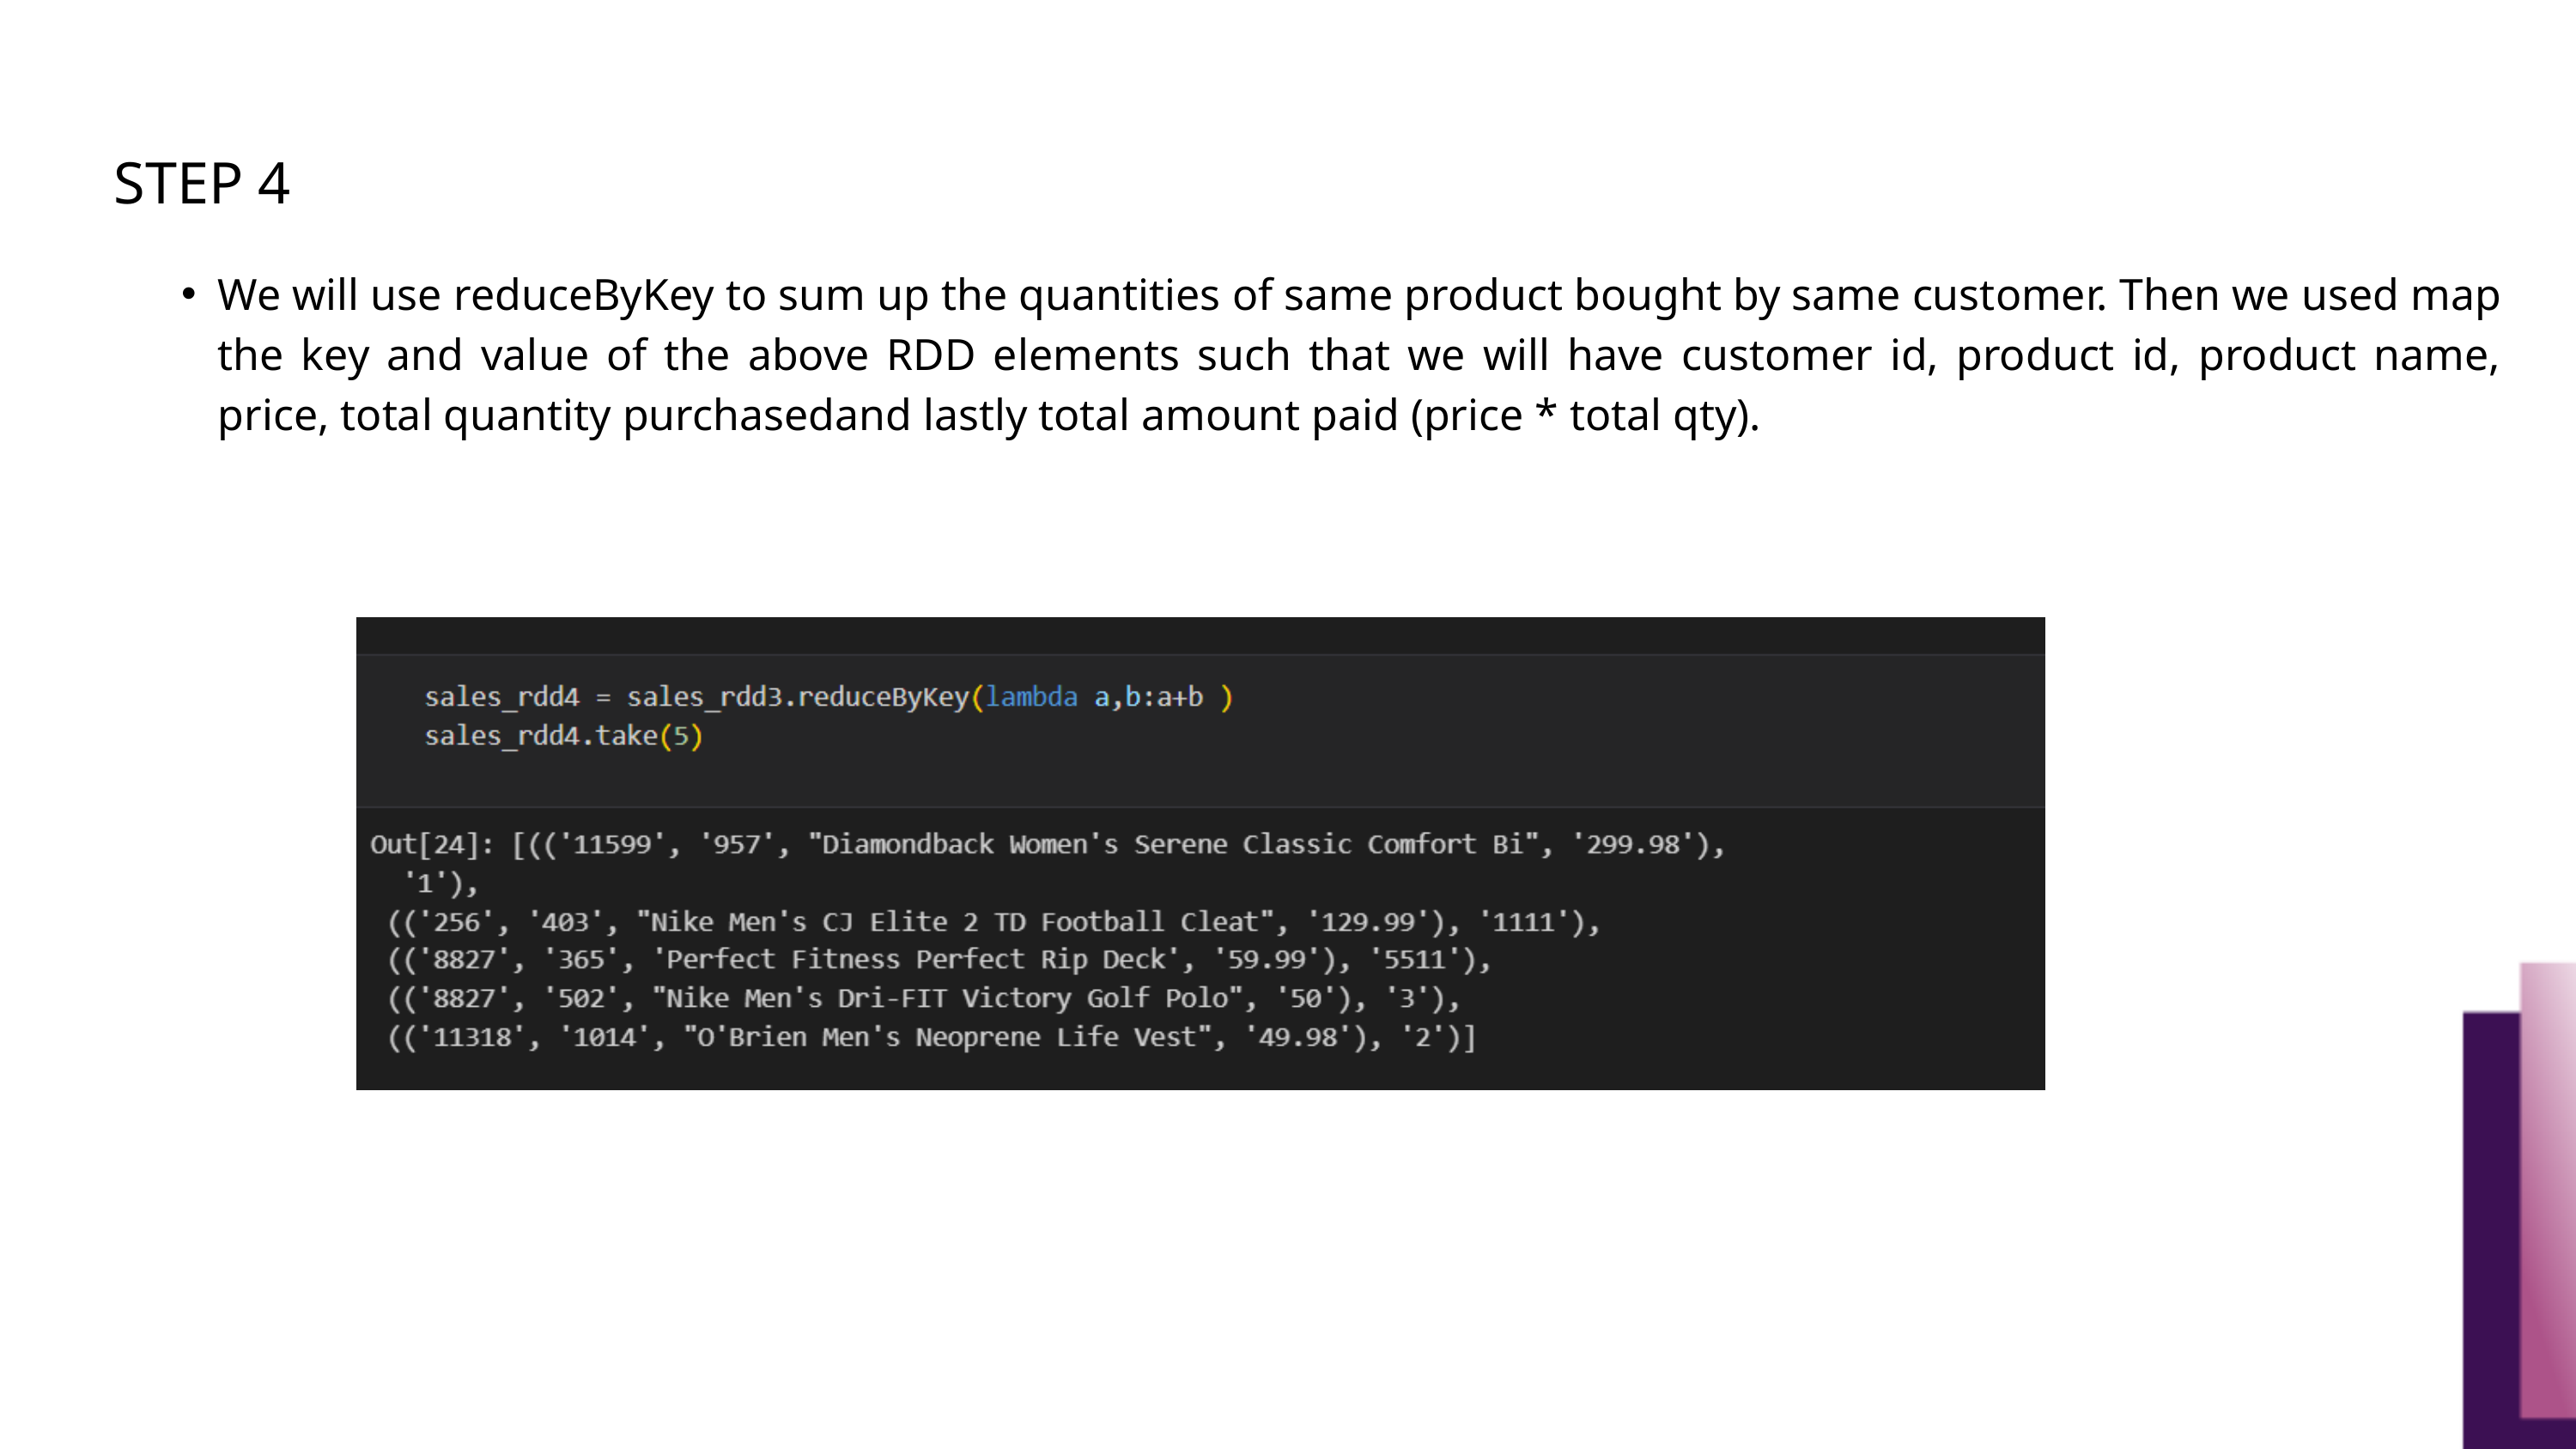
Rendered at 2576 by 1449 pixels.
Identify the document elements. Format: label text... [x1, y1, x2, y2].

text_box We will use reduceByKey to sum up the quantities of same product bought by same customer. Then we used map the key and value of the above RDD elements such that we will have customer id, product id, product name, price, total quantity purchasedand lastly total amount paid (price * total qty). [144, 258, 2503, 481]
text_box [2428, 888, 2576, 1449]
text_box STEP 4 [113, 135, 301, 215]
text_box [356, 617, 2045, 1090]
